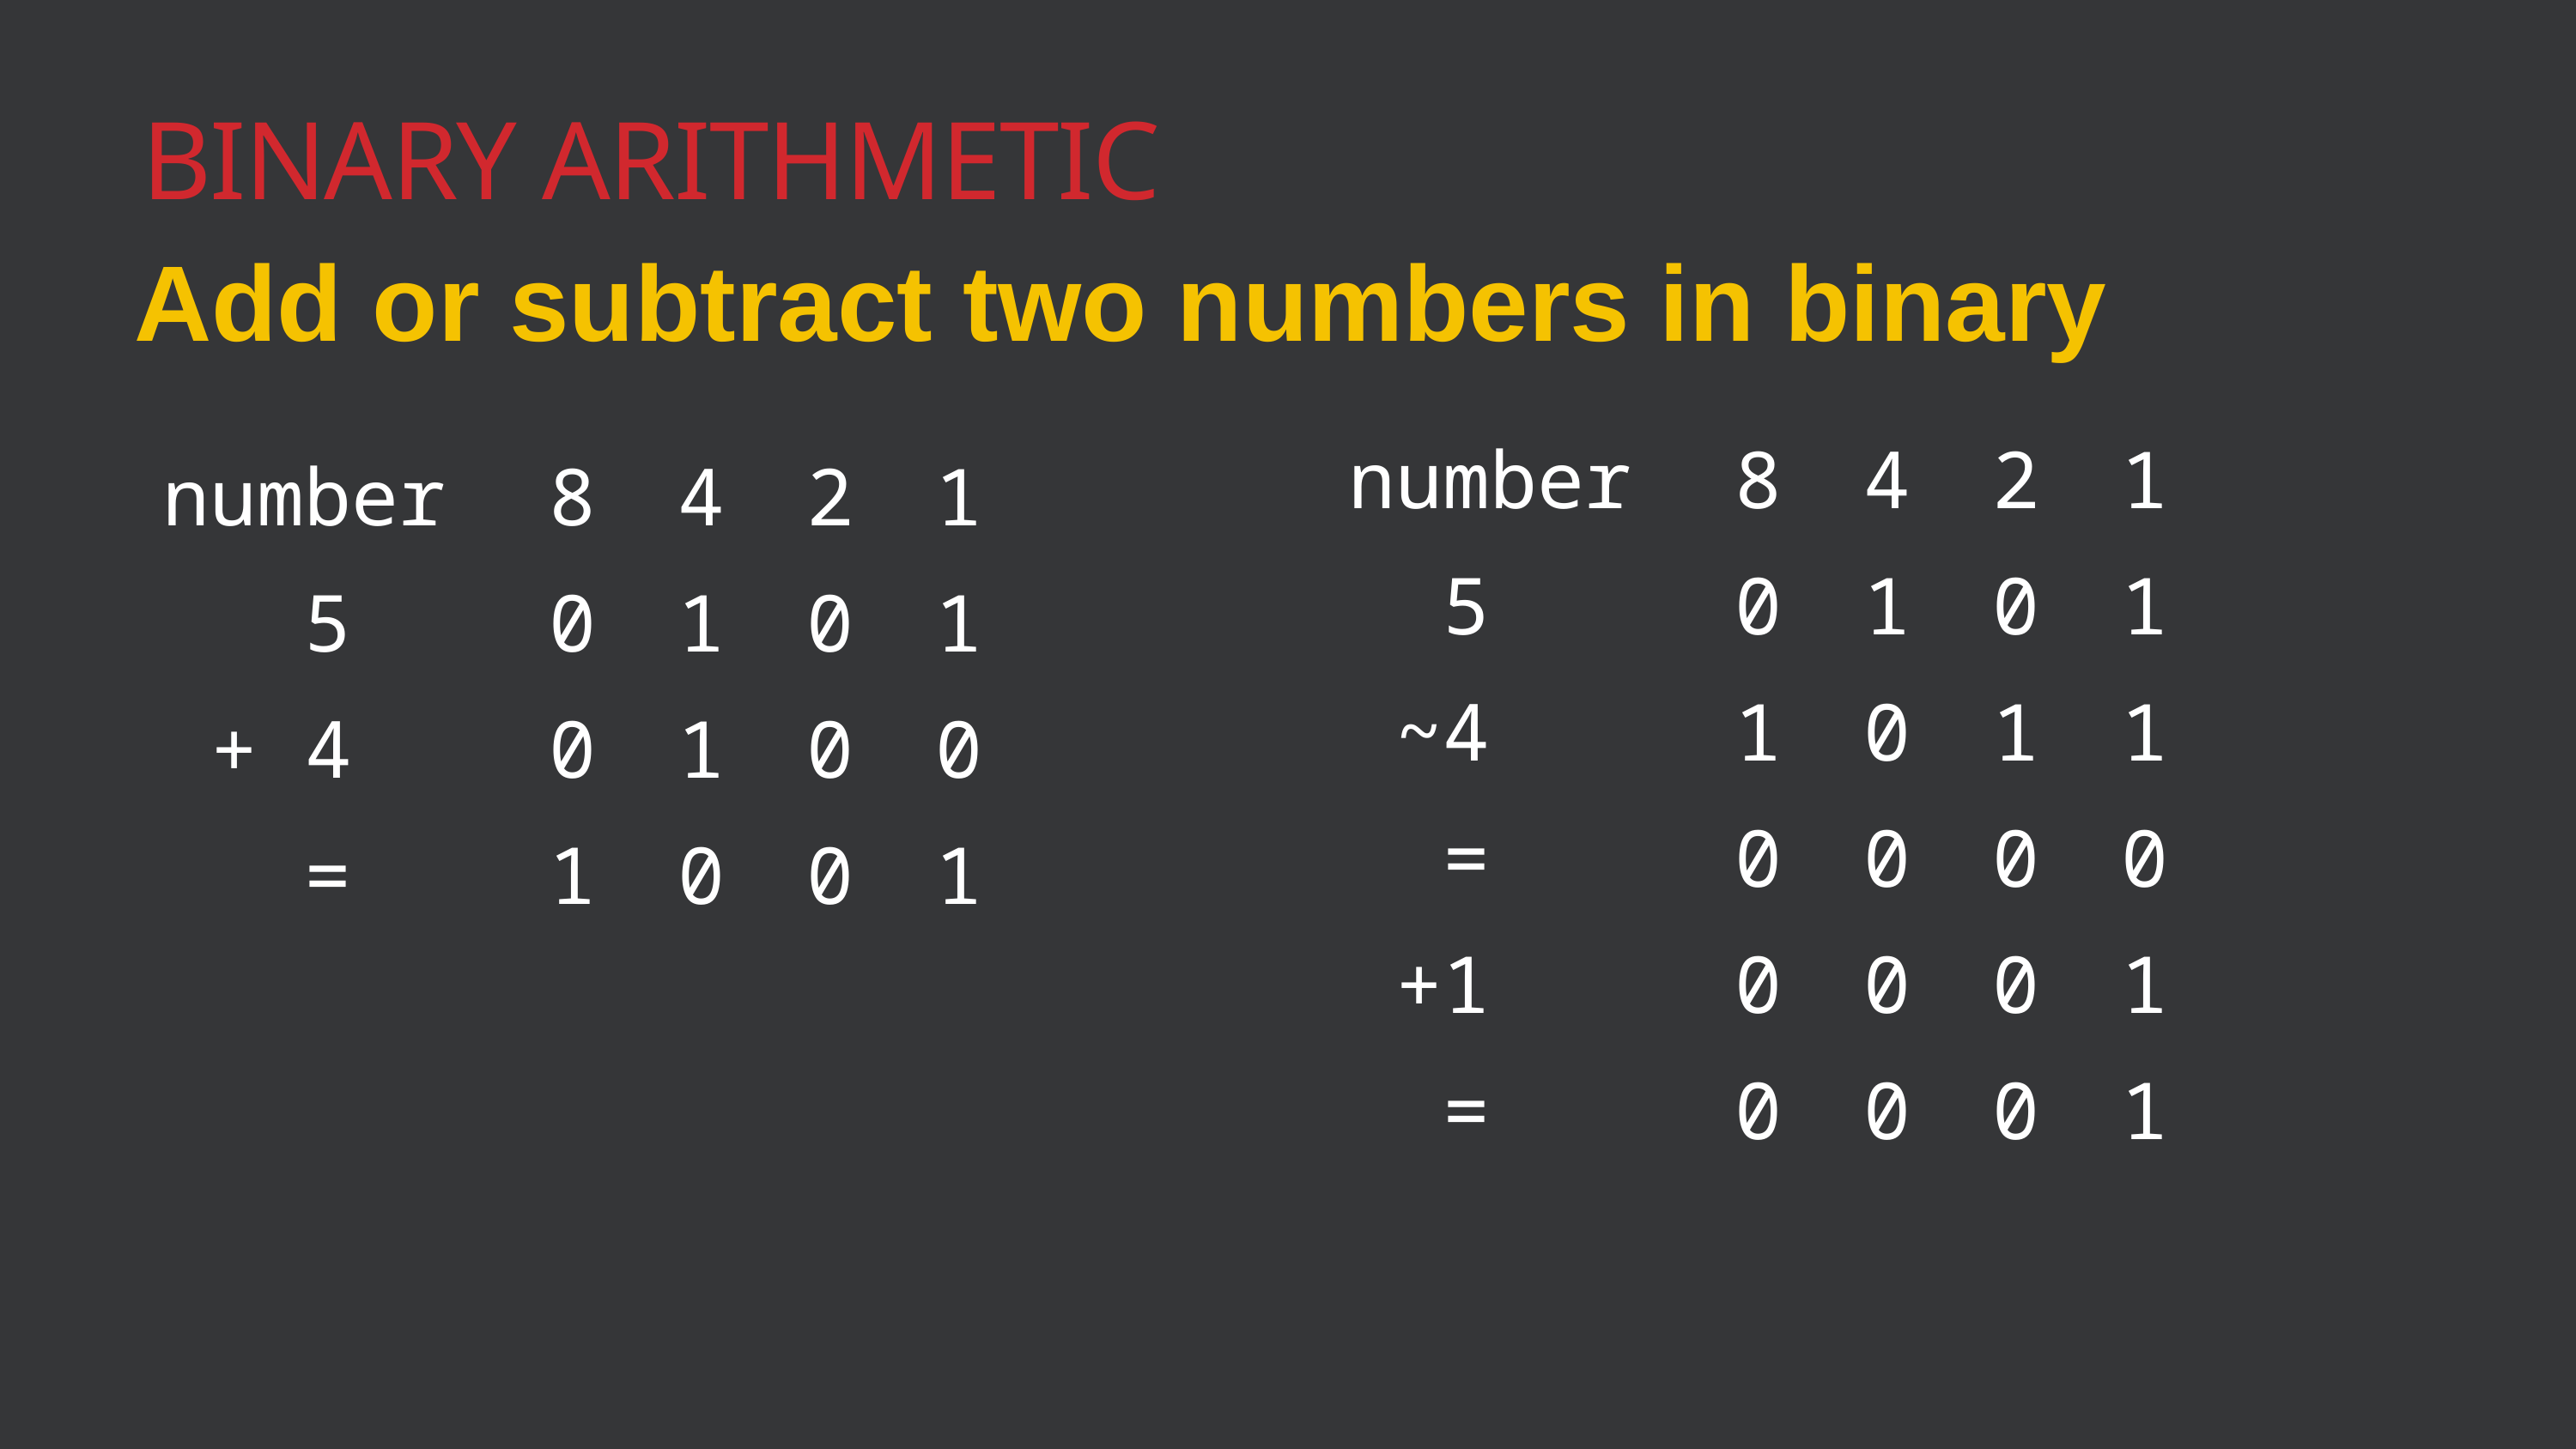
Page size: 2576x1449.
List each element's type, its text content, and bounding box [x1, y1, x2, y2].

list number 8 4 2 1 5 0 1 0 1 ~4 1 0 1 1 = 0 0 0 0 +1 0 0 0 1 = 0 0 0 1 [1335, 422, 2445, 1358]
text_box number 8 4 2 1 5 0 1 0 1 + 4 0 1 0 0 = 1 0 0 1 [149, 440, 1259, 1375]
text_box Add or subtract two numbers in binary [121, 227, 2438, 391]
title Binary arithmetic [129, 32, 2445, 228]
